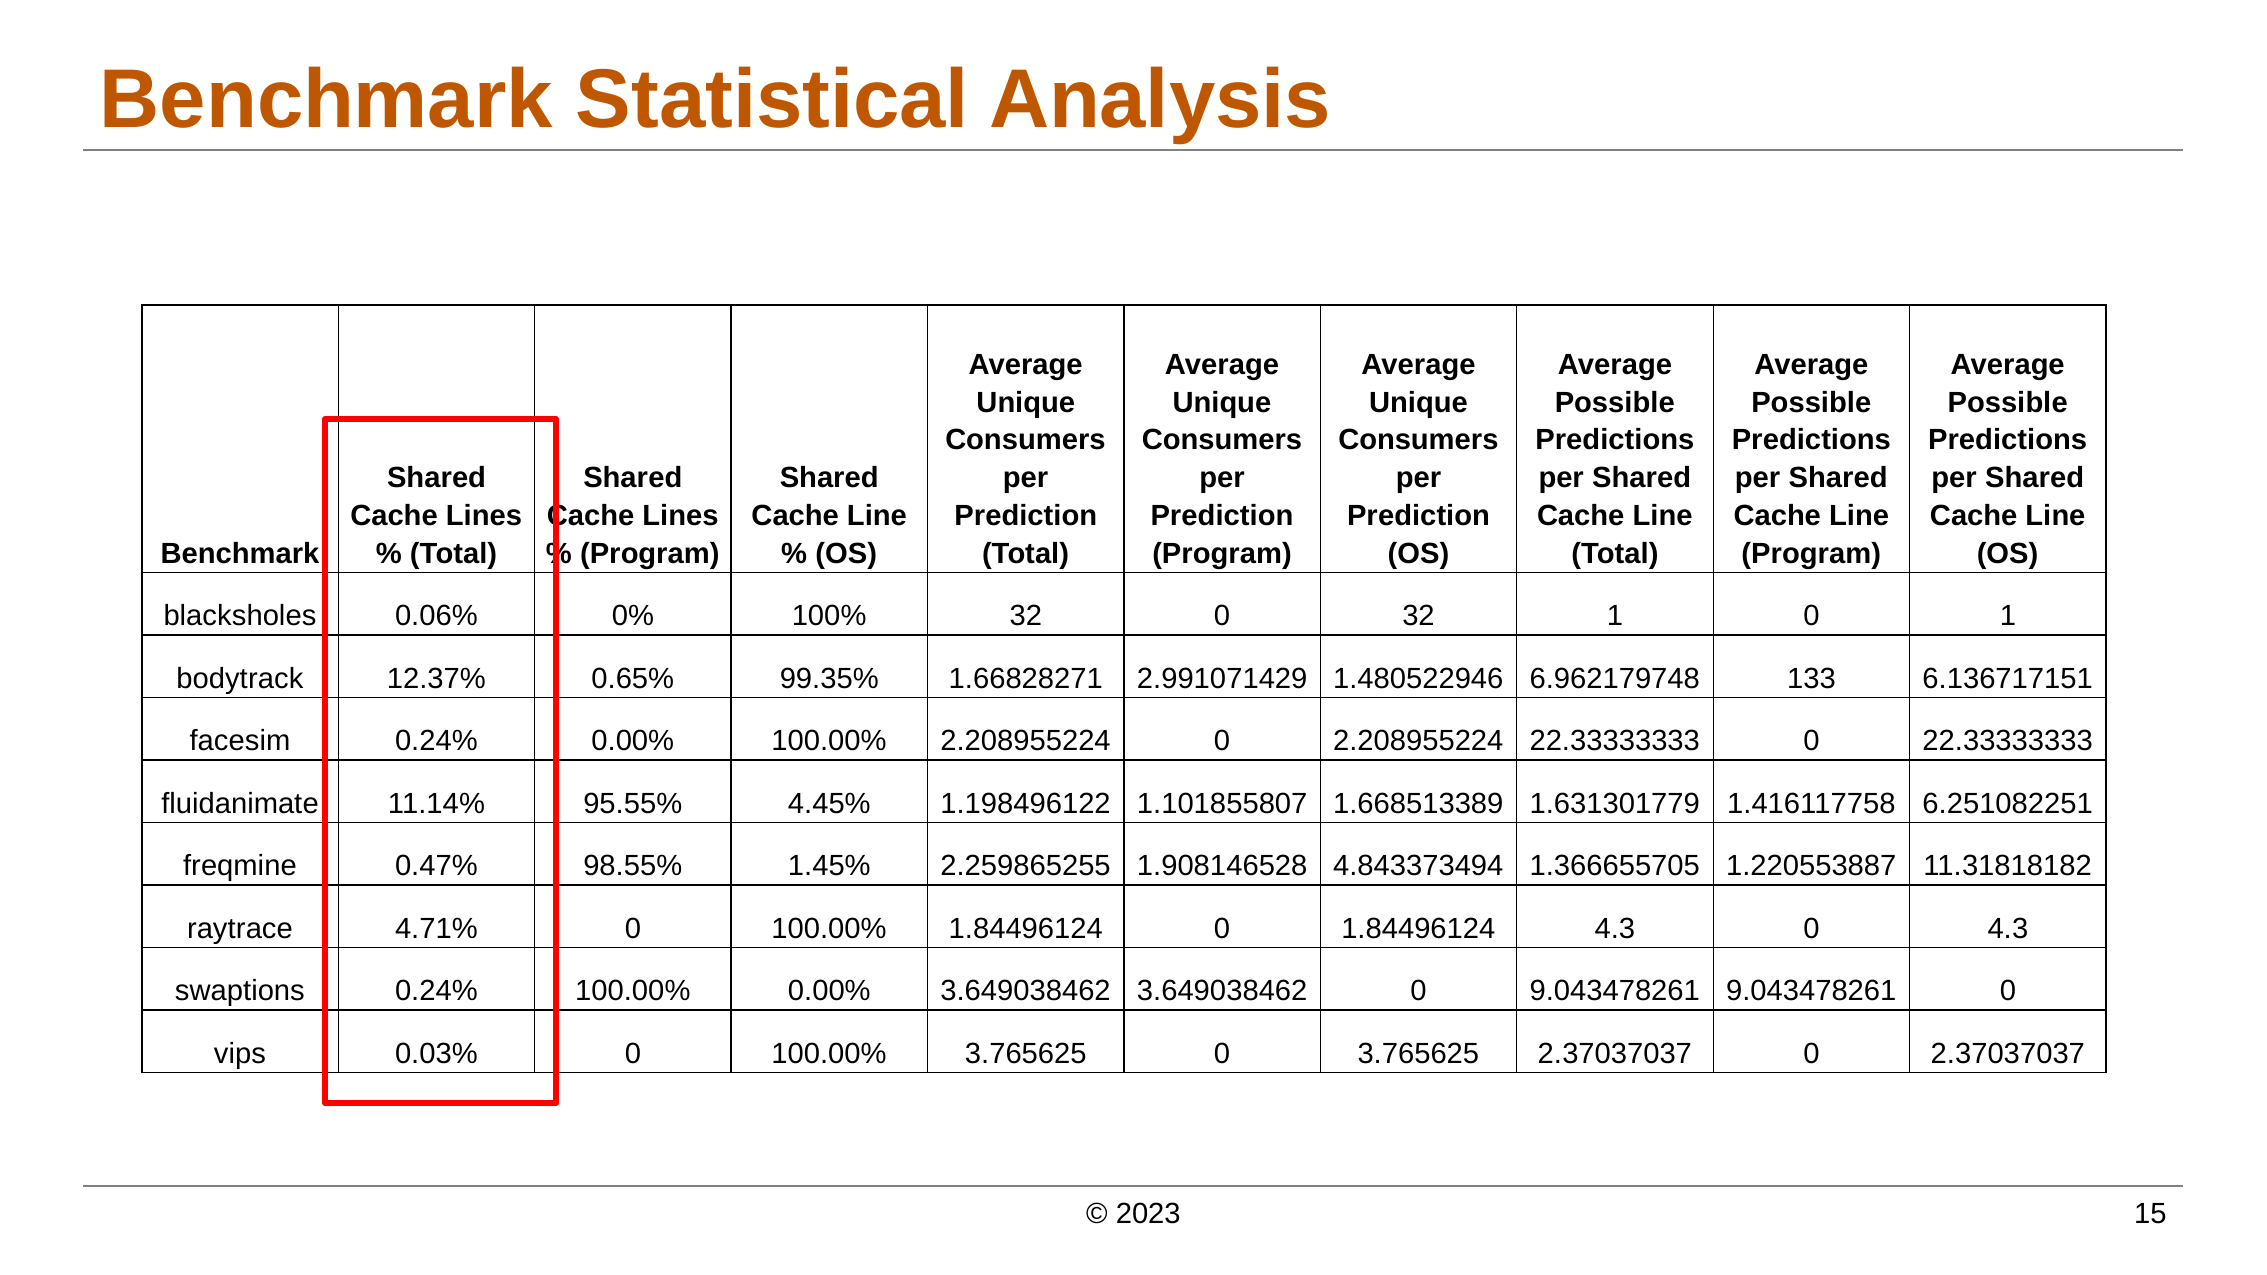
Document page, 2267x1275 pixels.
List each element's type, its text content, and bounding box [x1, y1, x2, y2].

table_cell 3.765625 [1321, 1011, 1516, 1072]
table_cell 100.00% [732, 886, 927, 947]
table_cell 2.259865255 [928, 823, 1123, 884]
table_cell 0.65% [556, 636, 730, 697]
table_cell 3.649038462 [928, 948, 1123, 1009]
table_cell 0.00% [556, 698, 730, 759]
table_cell 9.043478261 [1517, 948, 1713, 1009]
table_cell 99.35% [732, 636, 927, 697]
table_cell 100.00% [732, 1011, 927, 1072]
slide_number ‹#› [1654, 1186, 2184, 1250]
table_cell 0.00% [732, 948, 927, 1009]
table_cell 6.136717151 [1910, 636, 2105, 697]
table_cell 0 [1910, 948, 2105, 1009]
table_cell 0 [1714, 1011, 1909, 1072]
table_cell 1 [1517, 573, 1713, 634]
table_cell 3.765625 [928, 1011, 1123, 1072]
table_header Average Possible Predictions per Shared Cache Line (Program) [1714, 306, 1909, 572]
table_header Shared Cache Lines % (Program) [535, 306, 730, 572]
table_cell 0 [1125, 573, 1320, 634]
table_cell 95.55% [556, 761, 730, 822]
table_cell 1.668513389 [1321, 761, 1516, 822]
table_cell 0% [556, 573, 730, 634]
table_cell 4.3 [1910, 886, 2105, 947]
table_cell 0 [1125, 886, 1320, 947]
table_cell 1.198496122 [928, 761, 1123, 822]
table_cell 1.416117758 [1714, 761, 1909, 822]
table_cell 0 [1321, 948, 1516, 1009]
table_cell 2.991071429 [1125, 636, 1320, 697]
table_cell 1.480522946 [1321, 636, 1516, 697]
table_cell 9.043478261 [1714, 948, 1909, 1009]
table_cell 1.366655705 [1517, 823, 1713, 884]
table_cell 1.45% [732, 823, 927, 884]
table_cell 0 [1714, 698, 1909, 759]
table_cell 1.220553887 [1714, 823, 1909, 884]
table_header Benchmark [143, 306, 338, 572]
table_cell swaptions [143, 948, 325, 1009]
table_cell 1.84496124 [928, 886, 1123, 947]
table_cell 0 [556, 1011, 730, 1072]
footer © 2023 [774, 1186, 1493, 1250]
table_header Shared Cache Lines % (Total) [339, 306, 534, 418]
table_cell bodytrack [143, 636, 325, 697]
table_cell 32 [1321, 573, 1516, 634]
table_cell 0 [556, 886, 730, 947]
table_cell blacksholes [143, 573, 325, 634]
table_cell 2.37037037 [1517, 1011, 1713, 1072]
table_cell 4.843373494 [1321, 823, 1516, 884]
table_cell facesim [143, 698, 325, 759]
table_cell freqmine [143, 823, 325, 884]
table_cell 133 [1714, 636, 1909, 697]
table_cell 2.208955224 [1321, 698, 1516, 759]
table_cell 100.00% [556, 948, 730, 1009]
table_cell 0 [1125, 698, 1320, 759]
table_cell 2.208955224 [928, 698, 1123, 759]
table_cell 98.55% [556, 823, 730, 884]
table_cell 22.33333333 [1517, 698, 1713, 759]
table_cell vips [143, 1011, 325, 1072]
table_cell 6.962179748 [1517, 636, 1713, 697]
table_header Shared Cache Line % (OS) [732, 306, 927, 572]
title Benchmark Statistical Analysis [83, 37, 2184, 150]
table_cell 32 [928, 573, 1123, 634]
table_header Average Possible Predictions per Shared Cache Line (Total) [1517, 306, 1713, 572]
table_header Average Unique Consumers per Prediction (Program) [1125, 306, 1320, 572]
table_cell 4.45% [732, 761, 927, 822]
table_cell 1.66828271 [928, 636, 1123, 697]
table_cell 22.33333333 [1910, 698, 2105, 759]
table_header Average Possible Predictions per Shared Cache Line (OS) [1910, 306, 2105, 572]
table_cell 2.37037037 [1910, 1011, 2105, 1072]
table_cell 1.84496124 [1321, 886, 1516, 947]
table_cell 0 [1714, 886, 1909, 947]
table_cell 1.101855807 [1125, 761, 1320, 822]
table_cell 100.00% [732, 698, 927, 759]
table_header Average Unique Consumers per Prediction (OS) [1321, 306, 1516, 572]
table_cell 1.631301779 [1517, 761, 1713, 822]
table_header Average Unique Consumers per Prediction (Total) [928, 306, 1123, 572]
table_cell 100% [732, 573, 927, 634]
table_cell fluidanimate [143, 761, 325, 822]
table_cell 1 [1910, 573, 2105, 634]
table_cell 11.31818182 [1910, 823, 2105, 884]
table_cell 1.908146528 [1125, 823, 1320, 884]
table_cell 4.3 [1517, 886, 1713, 947]
table_cell 3.649038462 [1125, 948, 1320, 1009]
table_cell 0 [1125, 1011, 1320, 1072]
table_cell raytrace [143, 886, 325, 947]
table_cell 0 [1714, 573, 1909, 634]
table_cell 6.251082251 [1910, 761, 2105, 822]
text_box [325, 418, 556, 1104]
